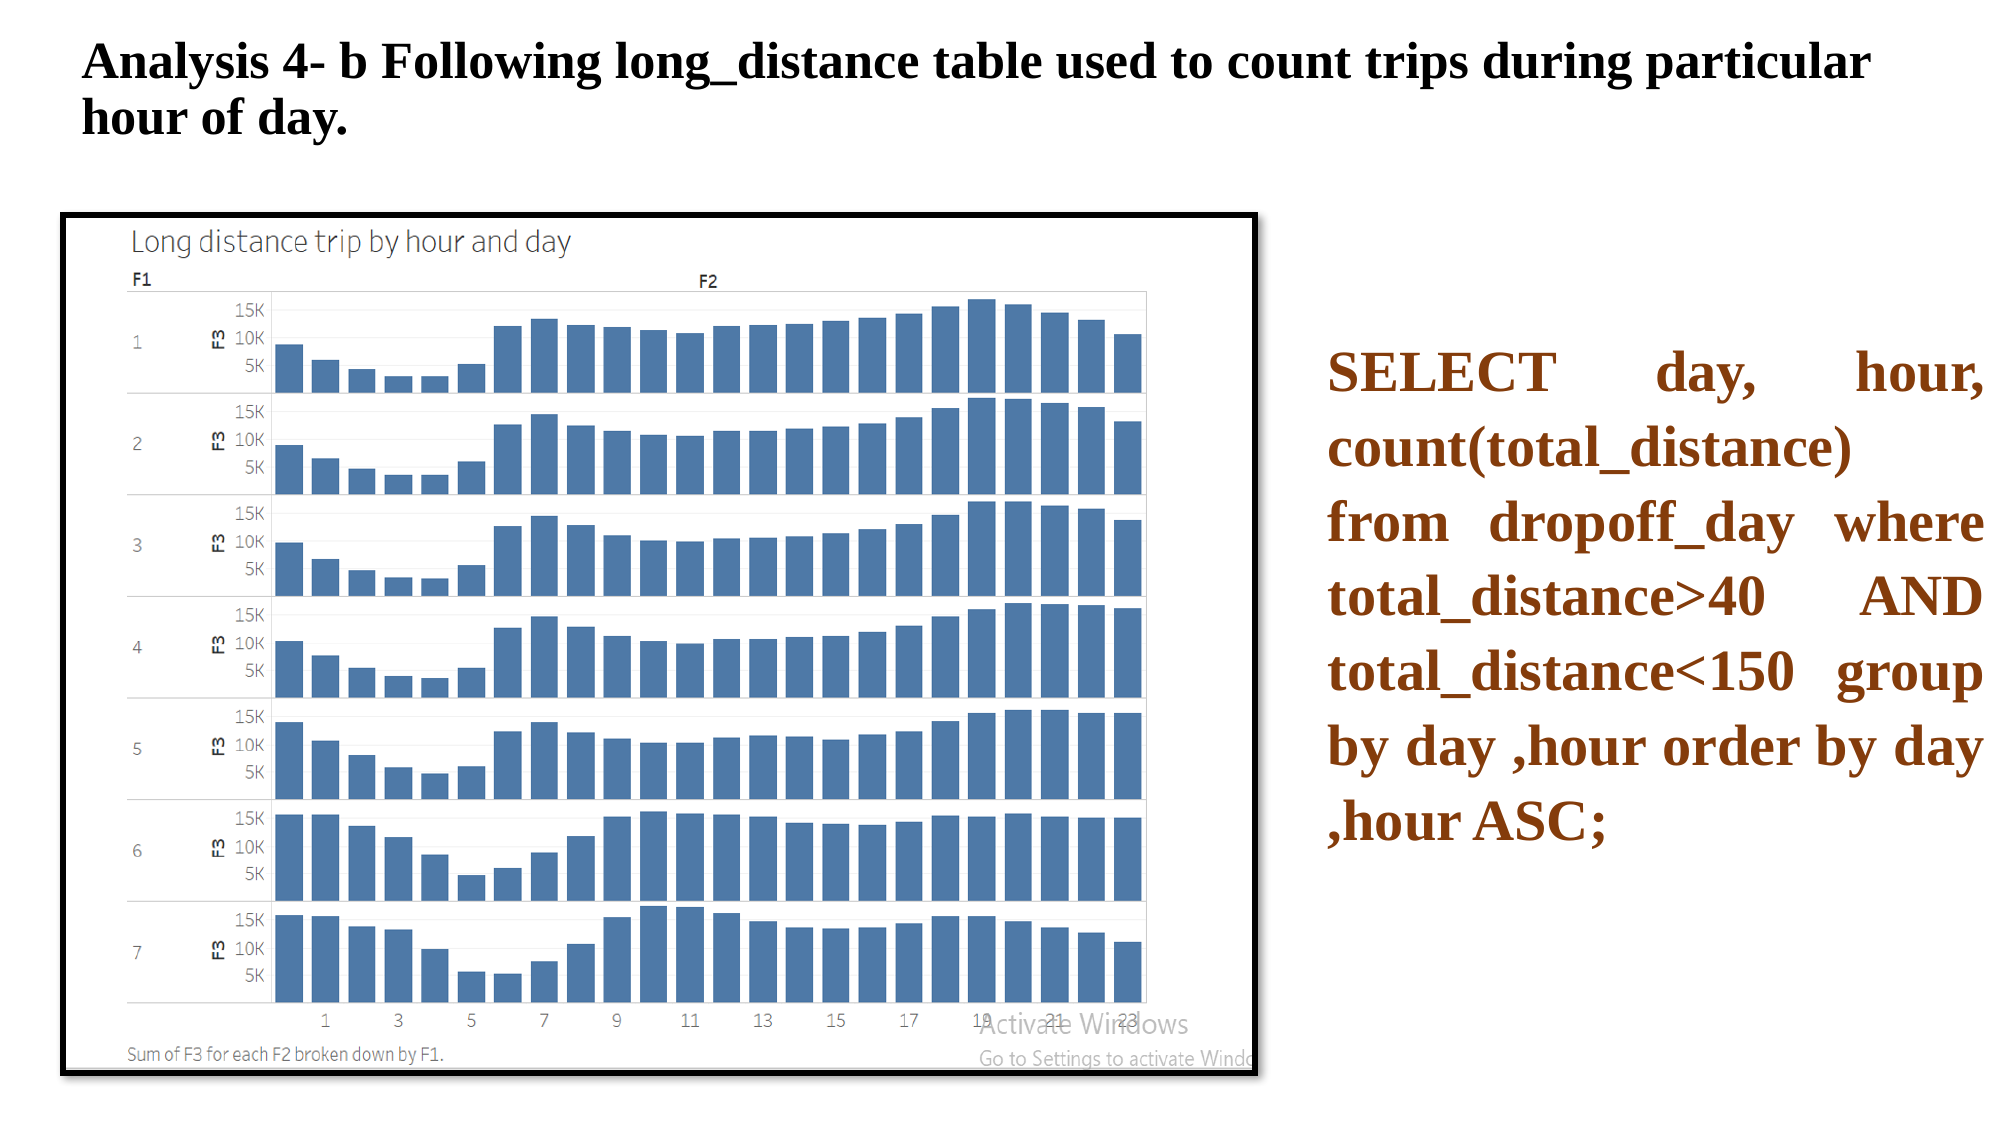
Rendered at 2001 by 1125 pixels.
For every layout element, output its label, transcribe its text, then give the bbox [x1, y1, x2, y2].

text_box SELECT day, hour, count(total_distance) from dropoff_day where total_distance>40 AND total_distance<150 group by day ,hour order by day ,hour ASC; [1313, 320, 2000, 860]
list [66, 218, 1252, 1070]
title Analysis 4- b Following long_distance table used to count trips during particular hour of day. [66, 25, 1955, 243]
